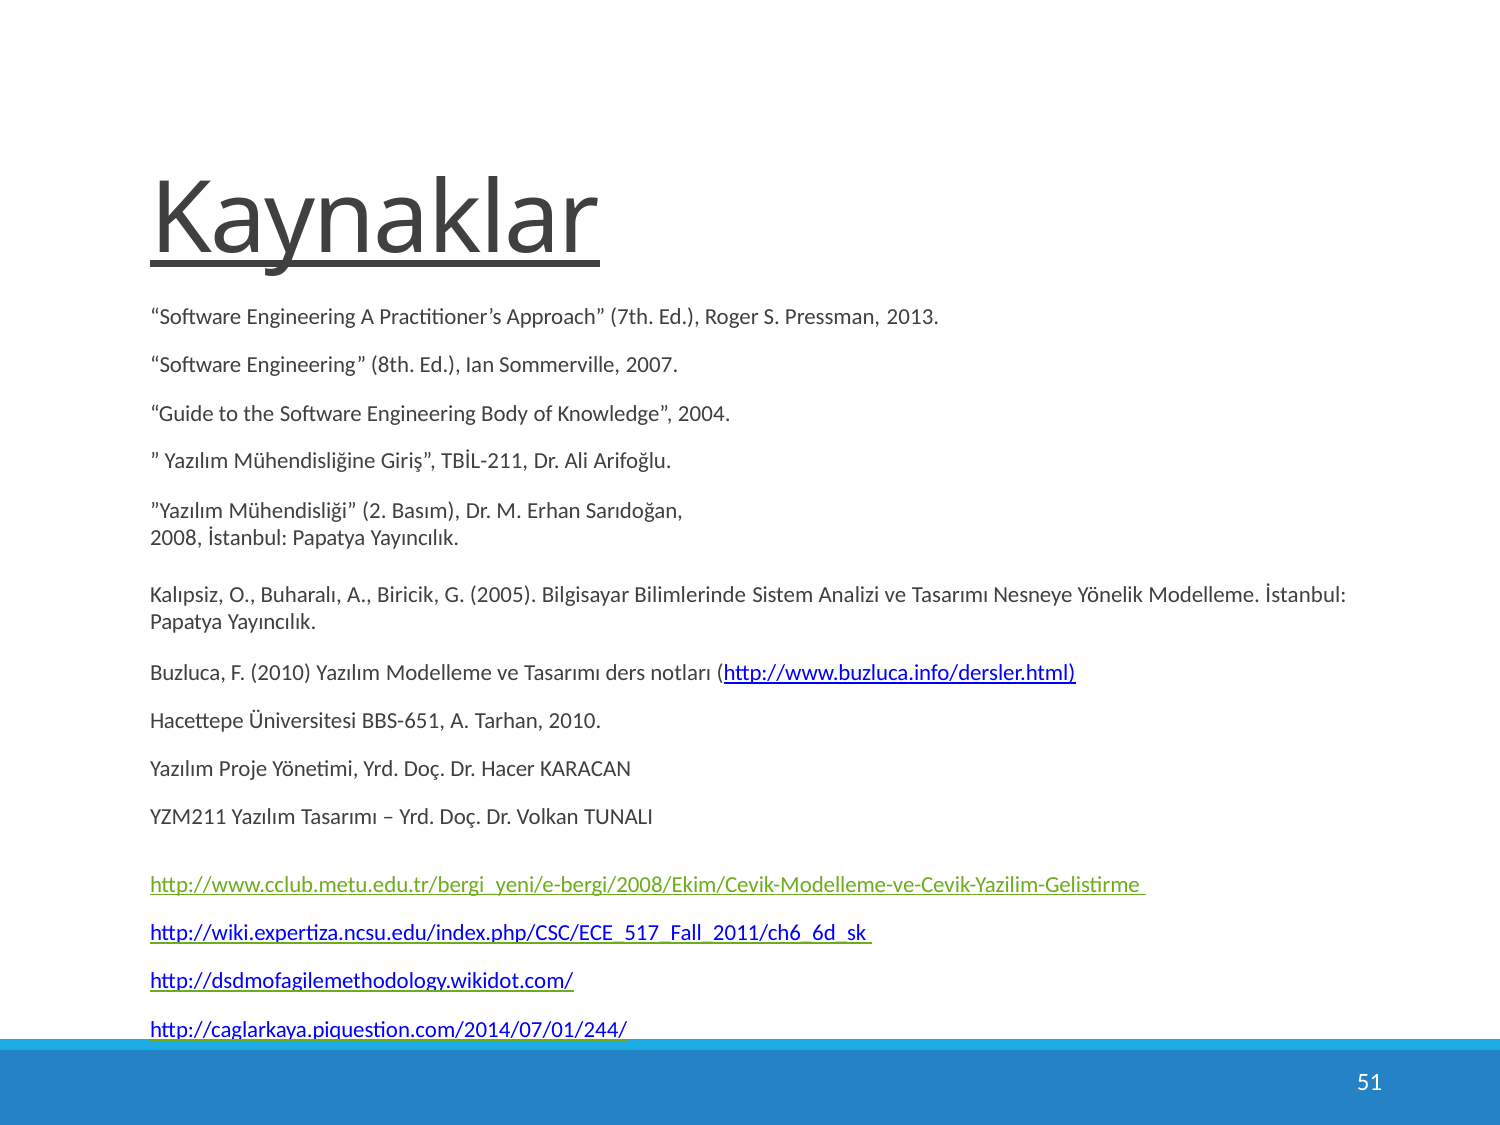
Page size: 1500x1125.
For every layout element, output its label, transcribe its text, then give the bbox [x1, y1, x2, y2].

list “Software Engineering A Practitioner’s Approach” (7th. Ed.), Roger S. Pressman, 2013. “Software Engineering” (8th. Ed.), Ian Sommerville, 2007. “Guide to the Software Engineering Body of Knowledge”, 2004. ” Yazılım Mühendisliğine Giriş”, TBİL-211, Dr. Ali Arifoğlu. ”Yazılım Mühendisliği” (2. Basım), Dr. M. Erhan Sarıdoğan, 2008, İstanbul: Papatya Yayıncılık. Kalıpsiz, O., Buharalı, A., Biricik, G. (2005). Bilgisayar Bilimlerinde Sistem Analizi ve Tasarımı Nesneye Yönelik Modelleme. İstanbul: Papatya Yayıncılık. Buzluca, F. (2010) Yazılım Modelleme ve Tasarımı ders notları (http://www.buzluca.info/dersler.html) Hacettepe Üniversitesi BBS-651, A. Tarhan, 2010. Yazılım Proje Yönetimi, Yrd. Doç. Dr. Hacer KARACAN YZM211 Yazılım Tasarımı – Yrd. Doç. Dr. Volkan TUNALI http://www.cclub.metu.edu.tr/bergi_yeni/e-bergi/2008/Ekim/Cevik-Modelleme-ve-Cevik-Yazilim-Gelistirme http://wiki.expertiza.ncsu.edu/index.php/CSC/ECE_517_Fall_2011/ch6_6d_sk http://dsdmofagilemethodology.wikidot.com/ http://caglarkaya.piquestion.com/2014/07/01/244/ [143, 299, 1357, 1043]
slide_number 52 [1338, 1069, 1386, 1125]
title Kaynaklar [147, 150, 1376, 341]
